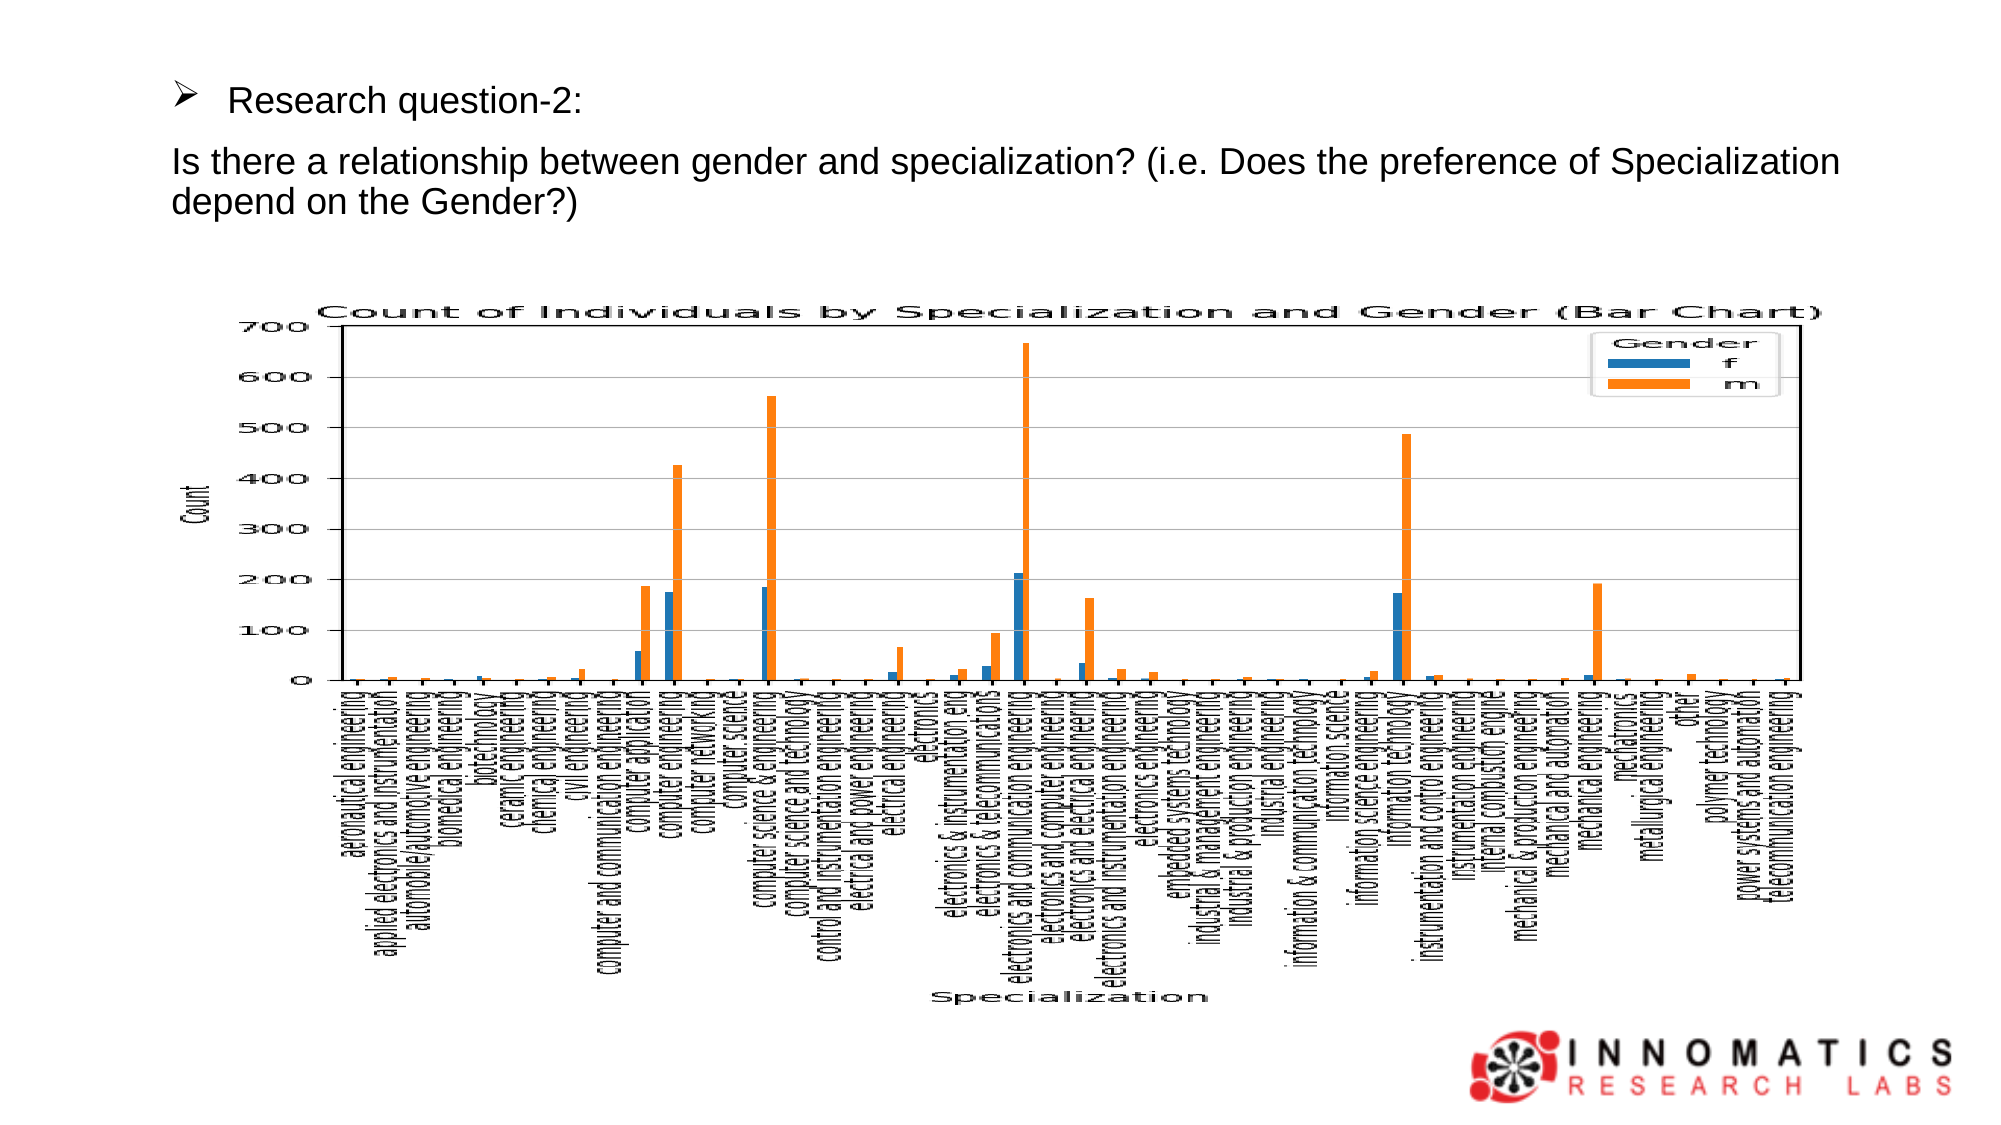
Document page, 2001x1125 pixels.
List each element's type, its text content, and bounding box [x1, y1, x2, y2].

list Research question-2: Is there a relationship between gender and specialization? (i.e. Does the preference of Specialization depend on the Gender?) [137, 73, 1863, 1014]
picture [148, 296, 1975, 1125]
